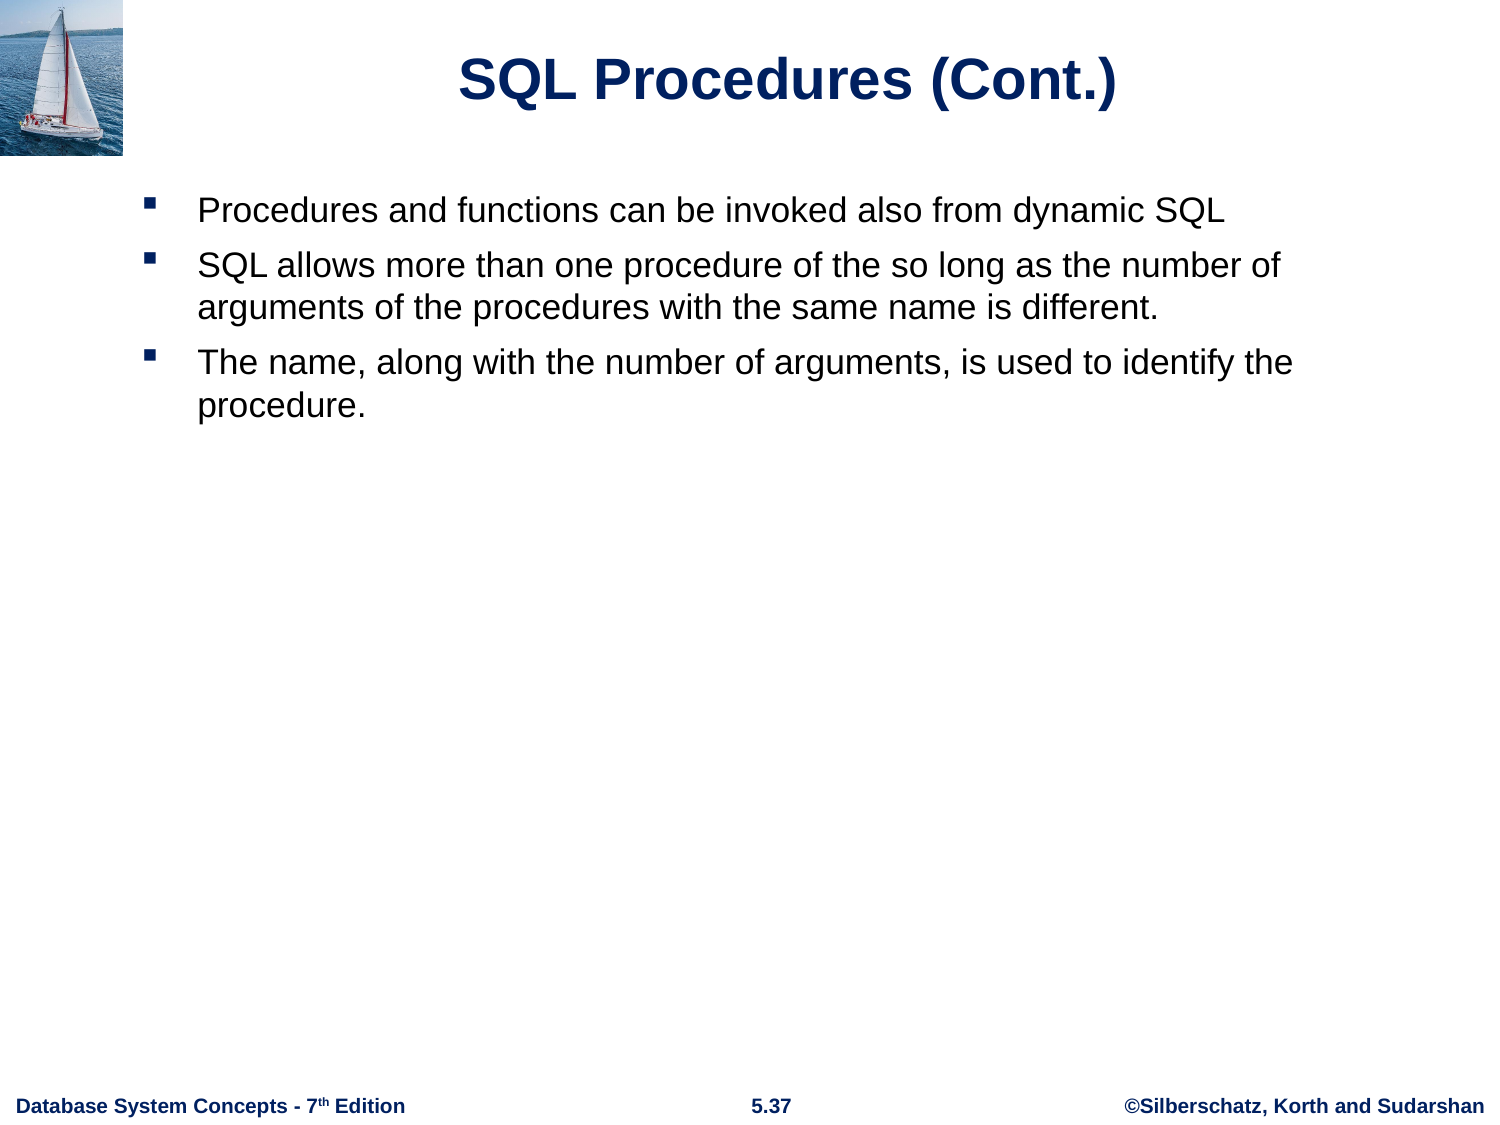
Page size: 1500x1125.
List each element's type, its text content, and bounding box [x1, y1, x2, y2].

picture [0, 0, 123, 156]
title SQL Procedures (Cont.) [125, 18, 1452, 120]
list Procedures and functions can be invoked also from dynamic SQL SQL allows more than one procedure of the so long as the number of arguments of the procedures with the same name is different. The name, along with the number of arguments, is used to identify the procedure. [126, 179, 1380, 482]
